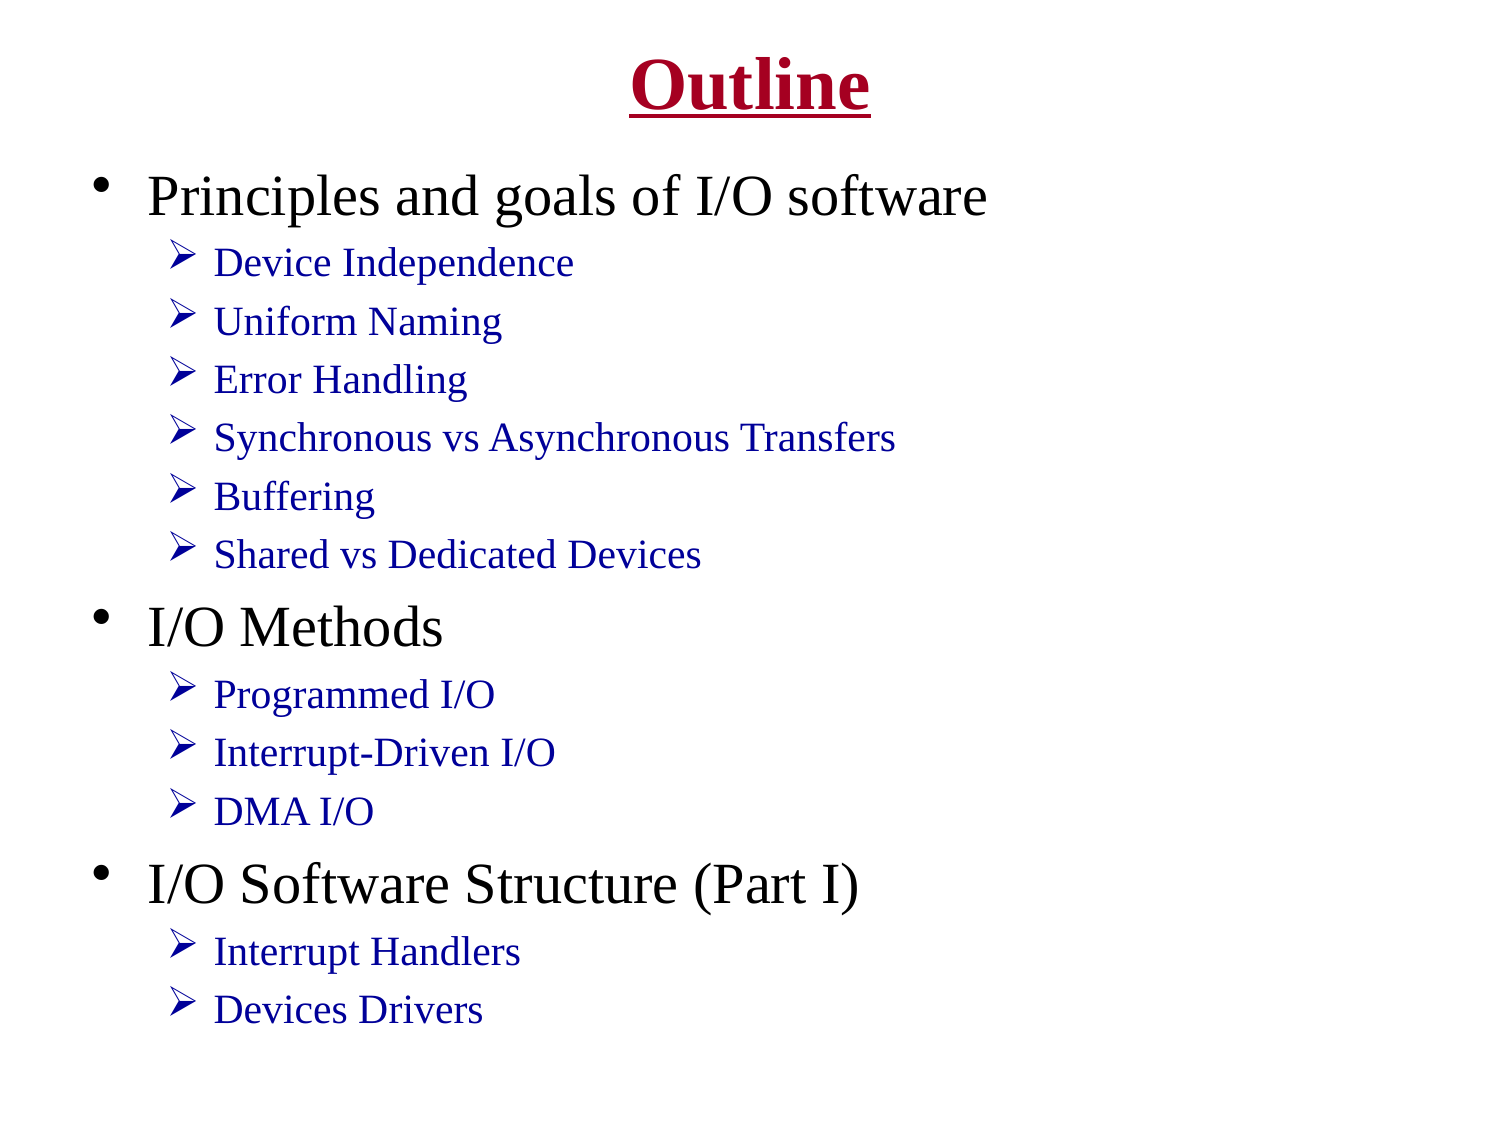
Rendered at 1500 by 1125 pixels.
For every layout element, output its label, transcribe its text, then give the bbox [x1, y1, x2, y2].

list Principles and goals of I/O software Device Independence Uniform Naming Error Handling Synchronous vs Asynchronous Transfers Buffering Shared vs Dedicated Devices I/O Methods Programmed I/O Interrupt-Driven I/O DMA I/O I/O Software Structure (Part I) Interrupt Handlers Devices Drivers [76, 149, 1424, 824]
title Outline [112, 33, 1388, 125]
